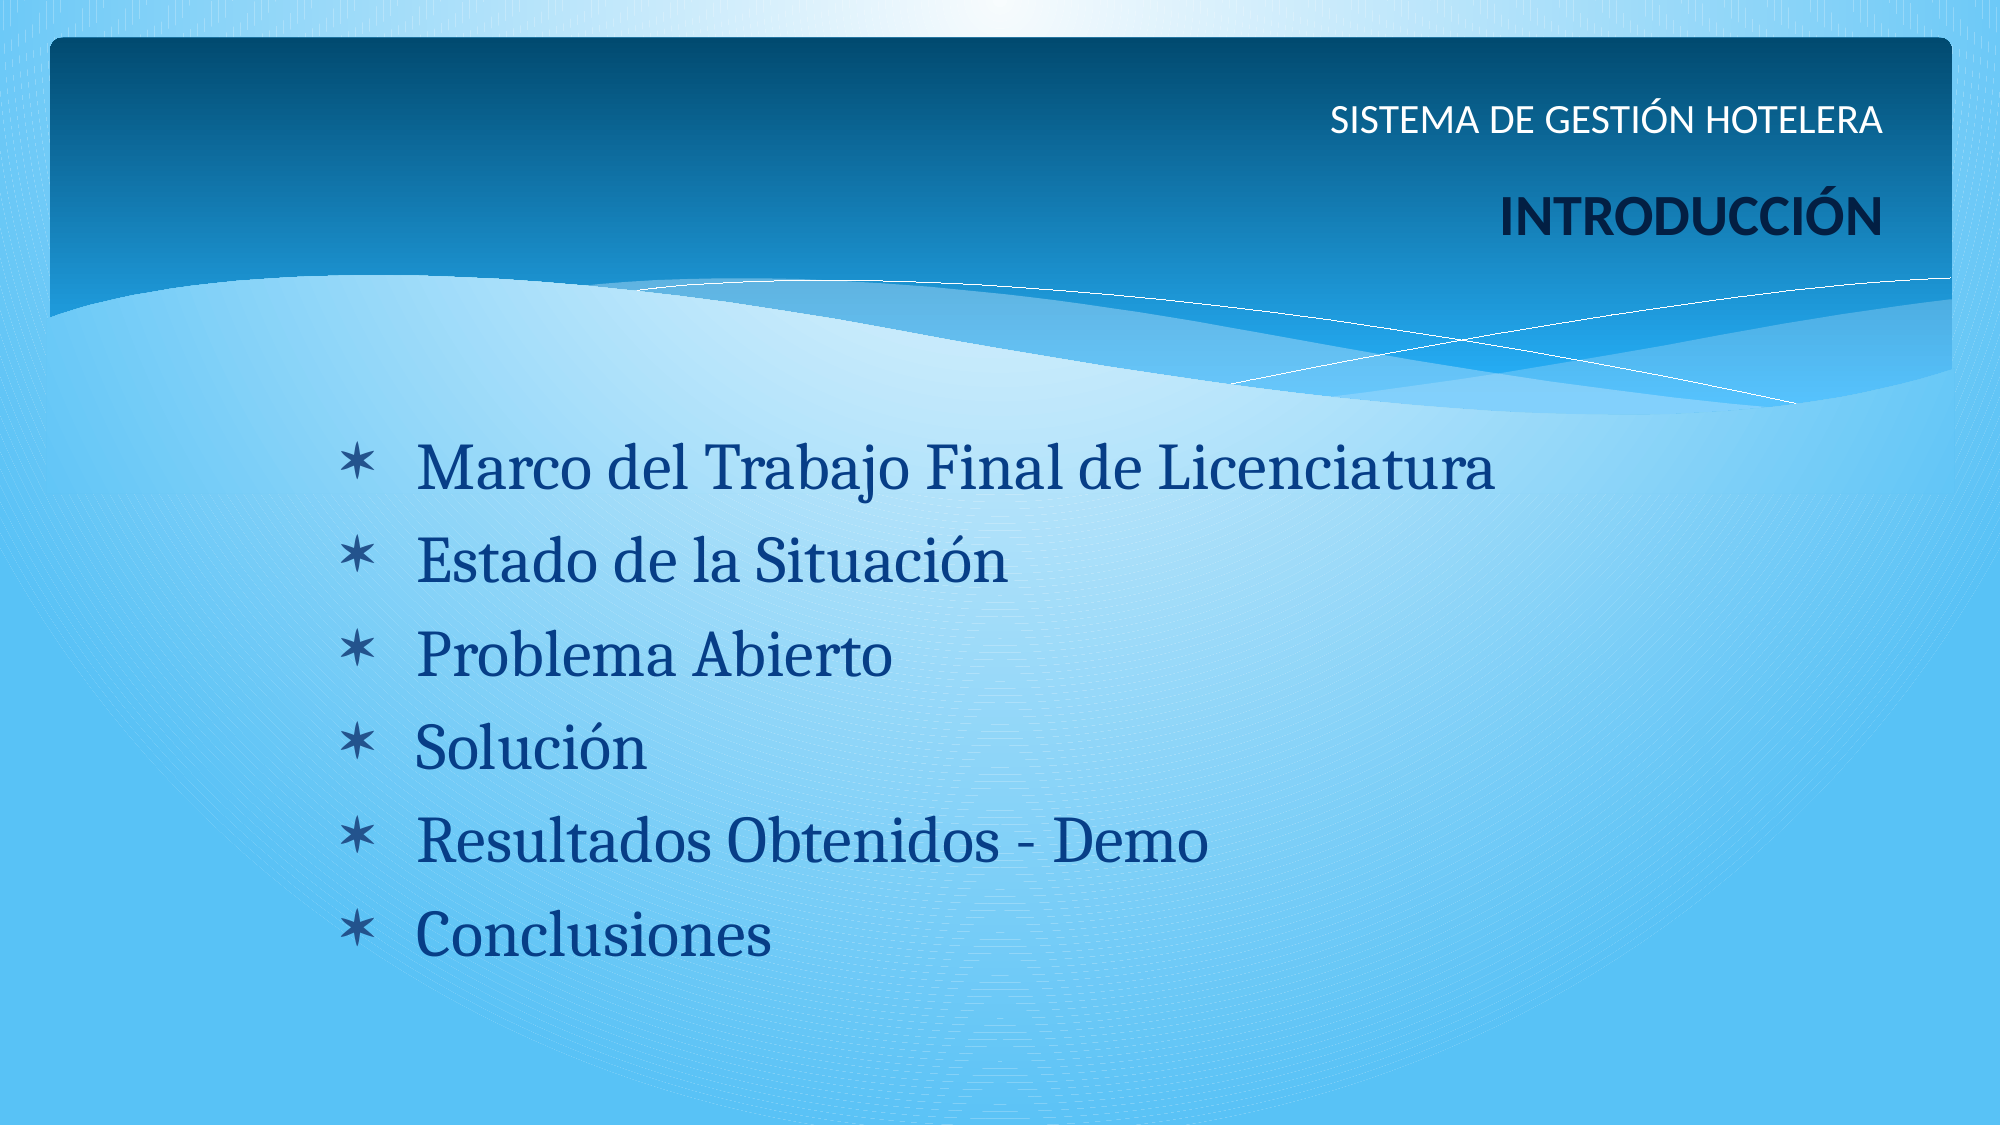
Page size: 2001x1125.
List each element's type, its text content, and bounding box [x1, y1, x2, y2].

list Marco del Trabajo Final de Licenciatura Estado de la Situación Problema Abierto Solución Resultados Obtenidos - Demo Conclusiones [108, 372, 1753, 1090]
title SISTEMA DE GESTIÓN HOTELERA INTRODUCCIÓN [255, 59, 1899, 248]
